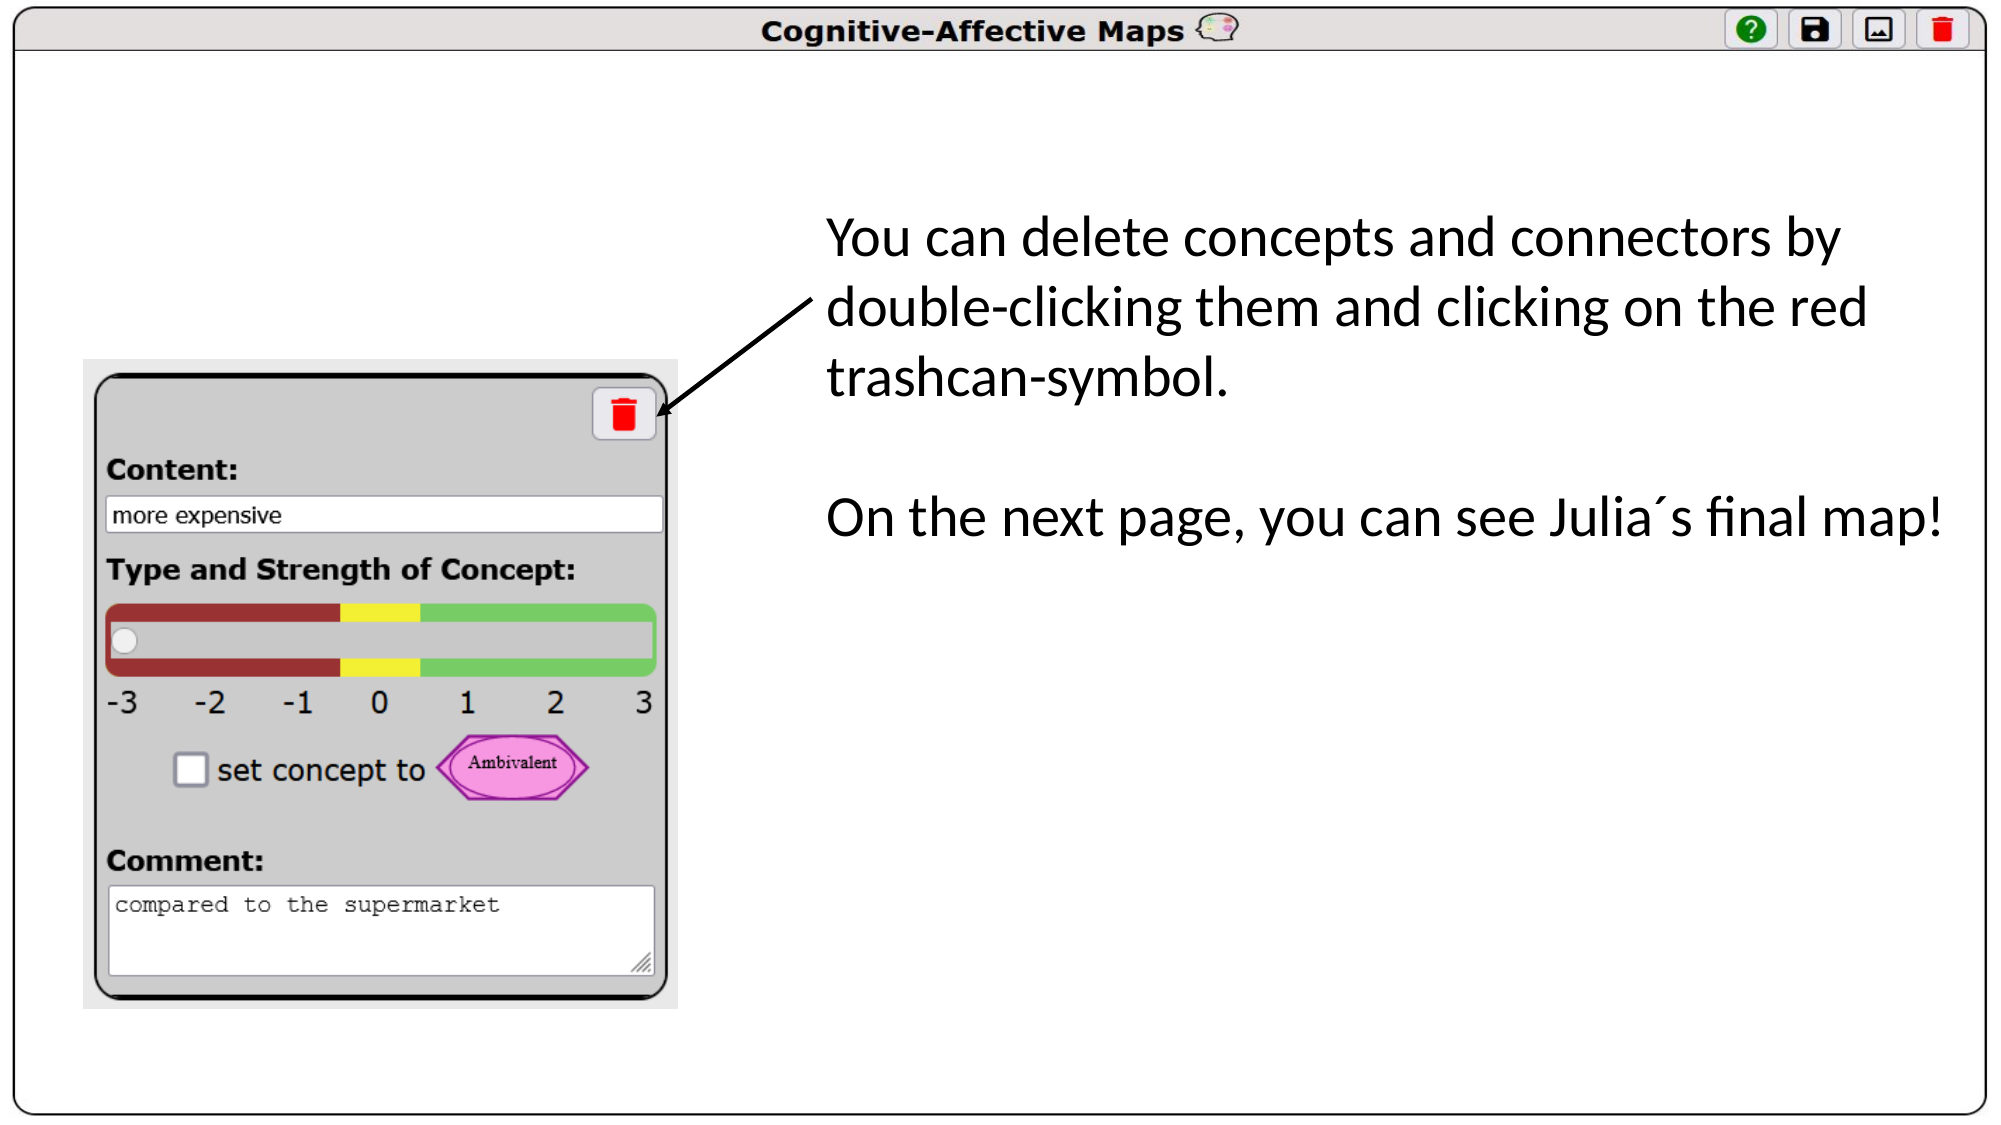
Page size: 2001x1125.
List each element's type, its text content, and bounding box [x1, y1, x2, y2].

text_box You can delete concepts and connectors by double-clicking them and clicking on the red trashcan-symbol. On the next page, you can see Julia´s final map! [811, 120, 1967, 556]
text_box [656, 298, 812, 417]
picture [0, 0, 2001, 1125]
